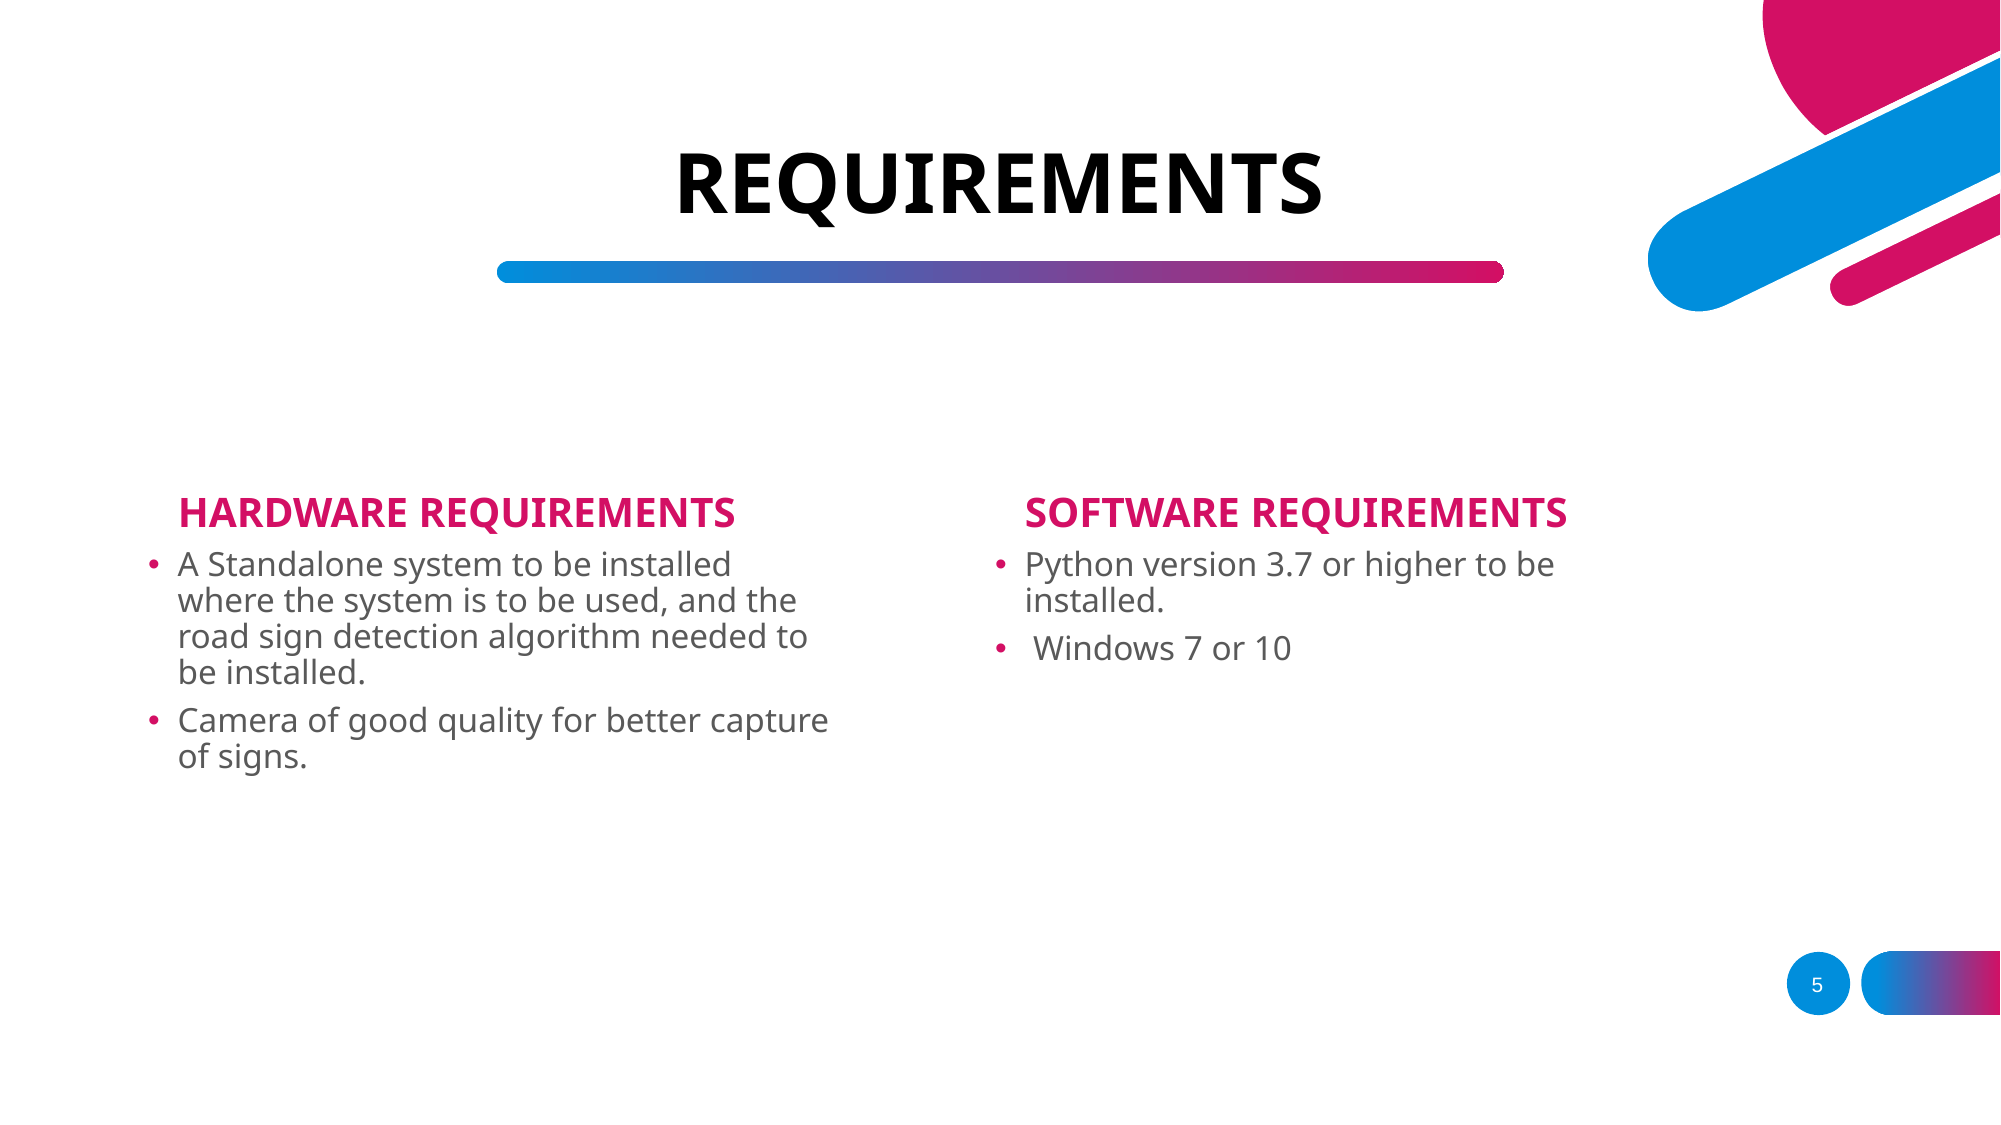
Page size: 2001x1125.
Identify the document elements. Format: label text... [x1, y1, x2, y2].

list Python version 3.7 or higher to be installed. Windows 7 or 10 [979, 540, 1697, 924]
slide_number 5 [1772, 954, 1863, 1015]
title REQUIREMENTS [136, 128, 1862, 240]
list HARDWARE REQUIREMENTS [162, 485, 850, 540]
list A Standalone system to be installed where the system is to be used, and the road sign detection algorithm needed to be installed. Camera of good quality for better capture of signs. [133, 540, 850, 924]
list SOFTWARE REQUIREMENTS [1009, 485, 1697, 540]
